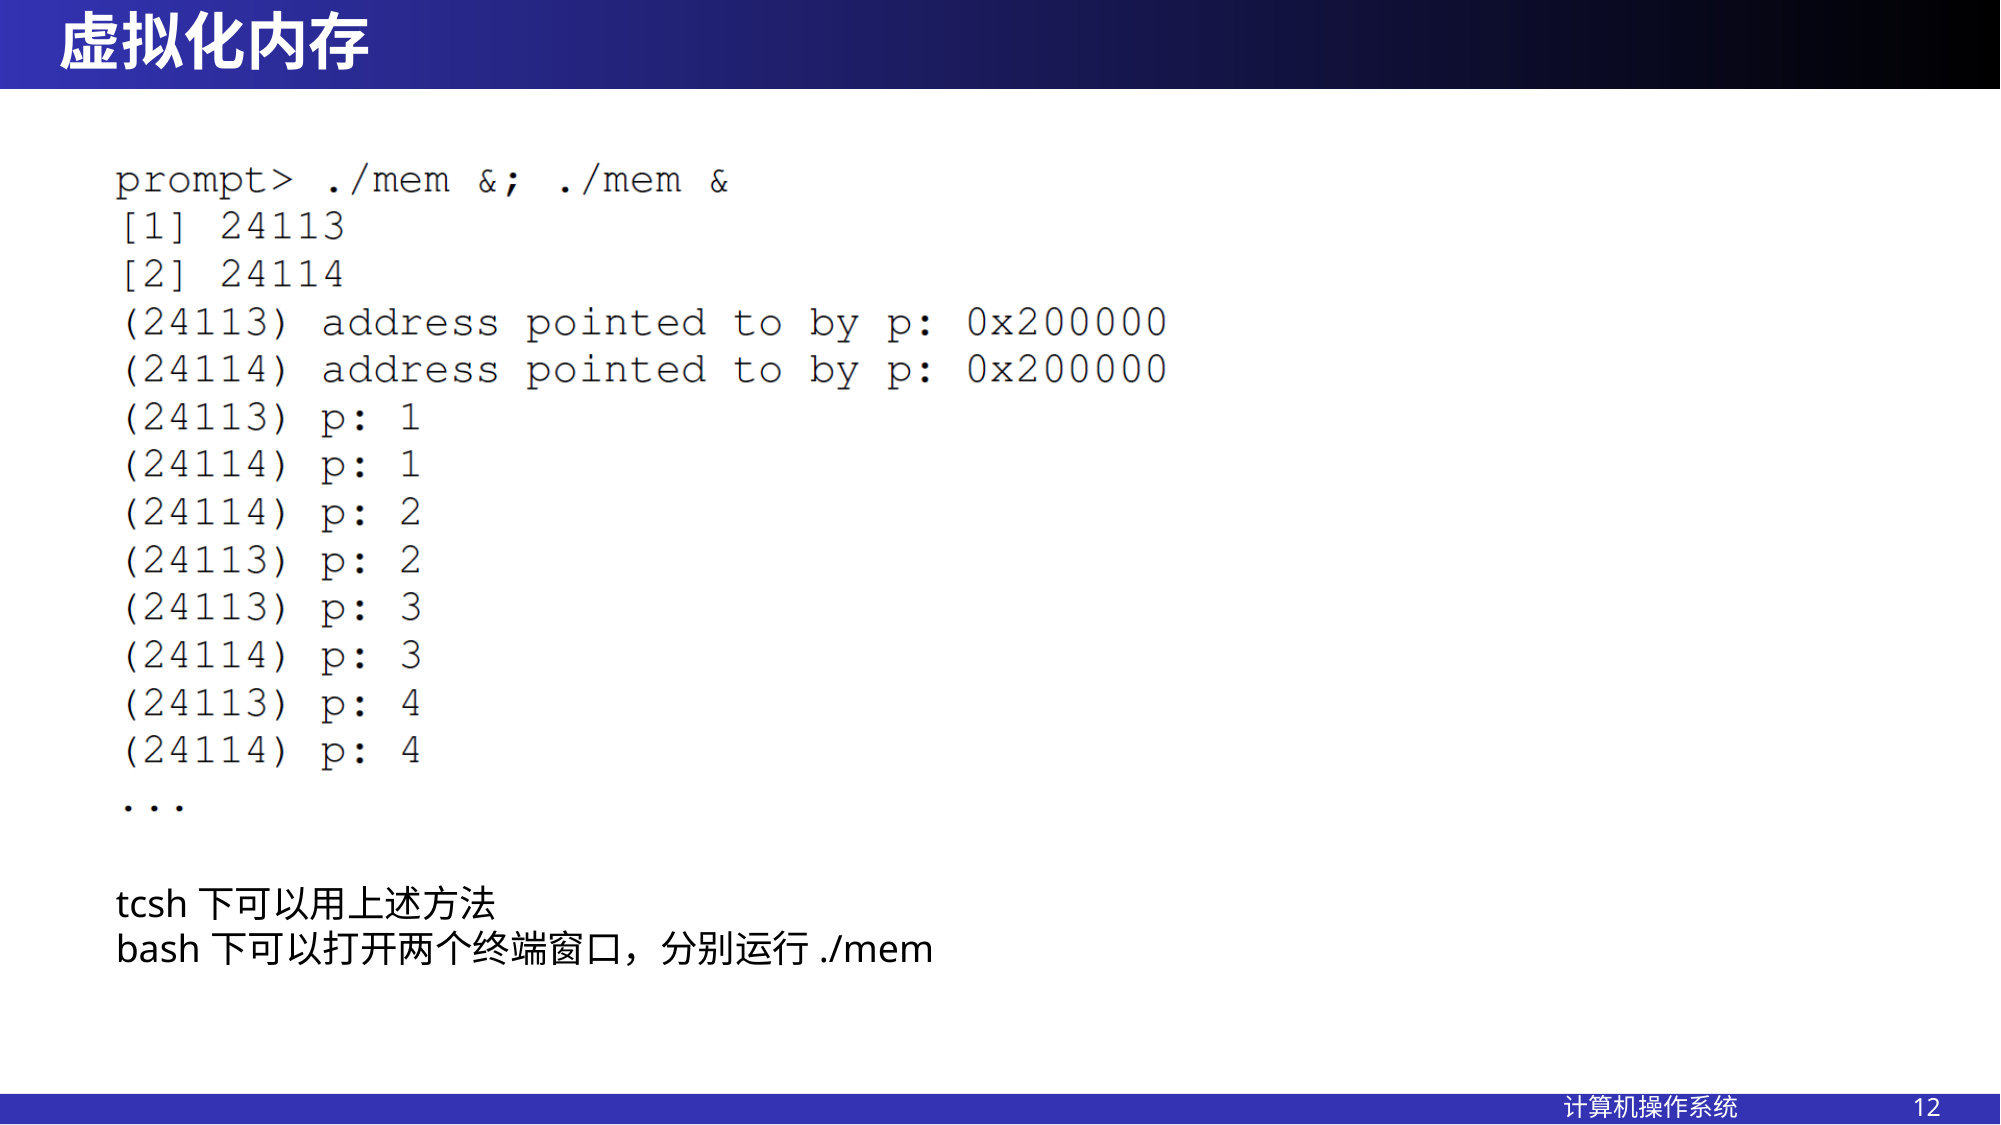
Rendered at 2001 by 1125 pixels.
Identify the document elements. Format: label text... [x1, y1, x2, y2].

text_box tcsh下可以用上述方法 bash下可以打开两个终端窗口，分别运行./mem [101, 872, 950, 978]
title 虚拟化内存 [0, 0, 2000, 89]
picture [56, 134, 1251, 827]
slide_number 计算机操作系统 12 [0, 1093, 2000, 1125]
